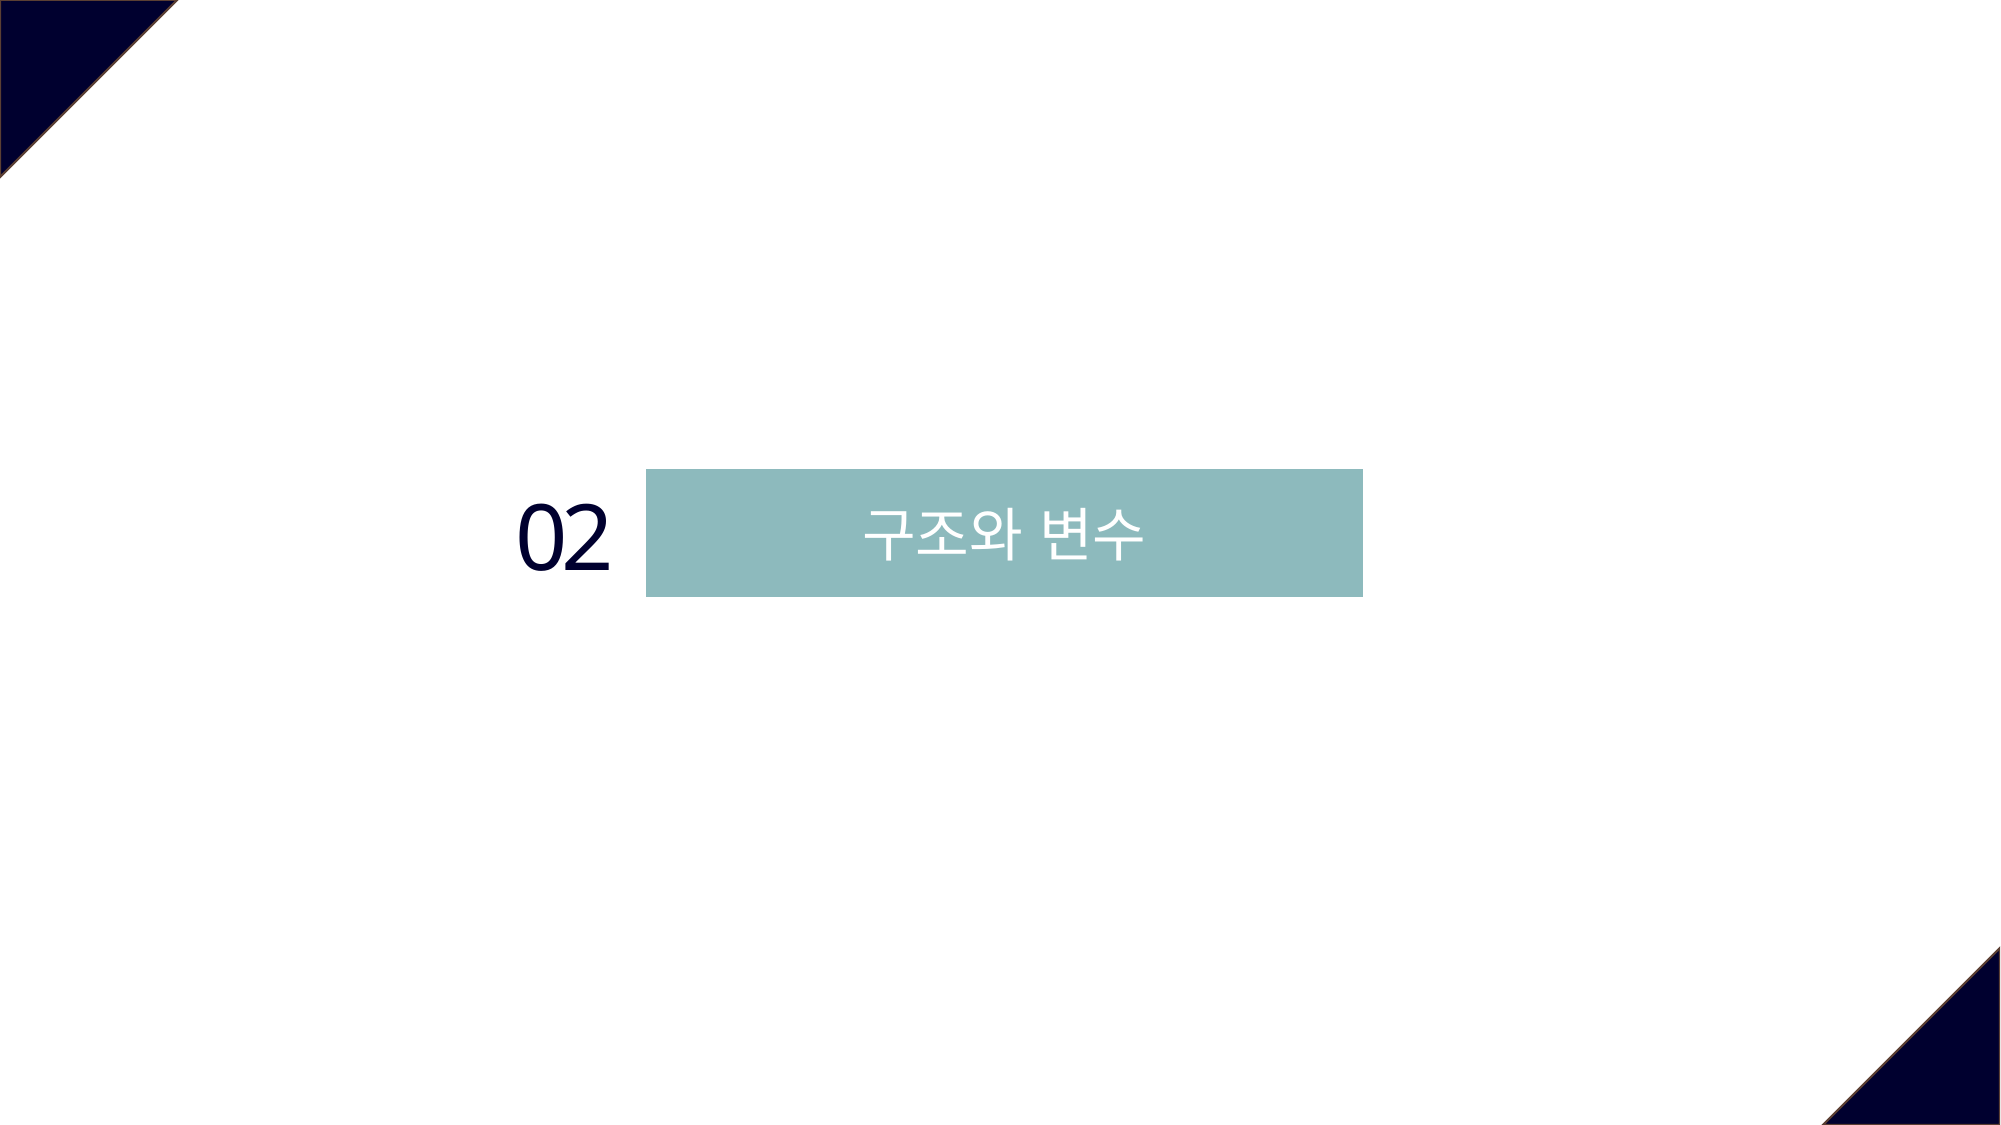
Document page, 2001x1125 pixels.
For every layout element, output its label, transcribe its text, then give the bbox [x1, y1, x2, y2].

text_box 02 [500, 471, 630, 596]
text_box 구조와 변수 [646, 469, 1363, 597]
